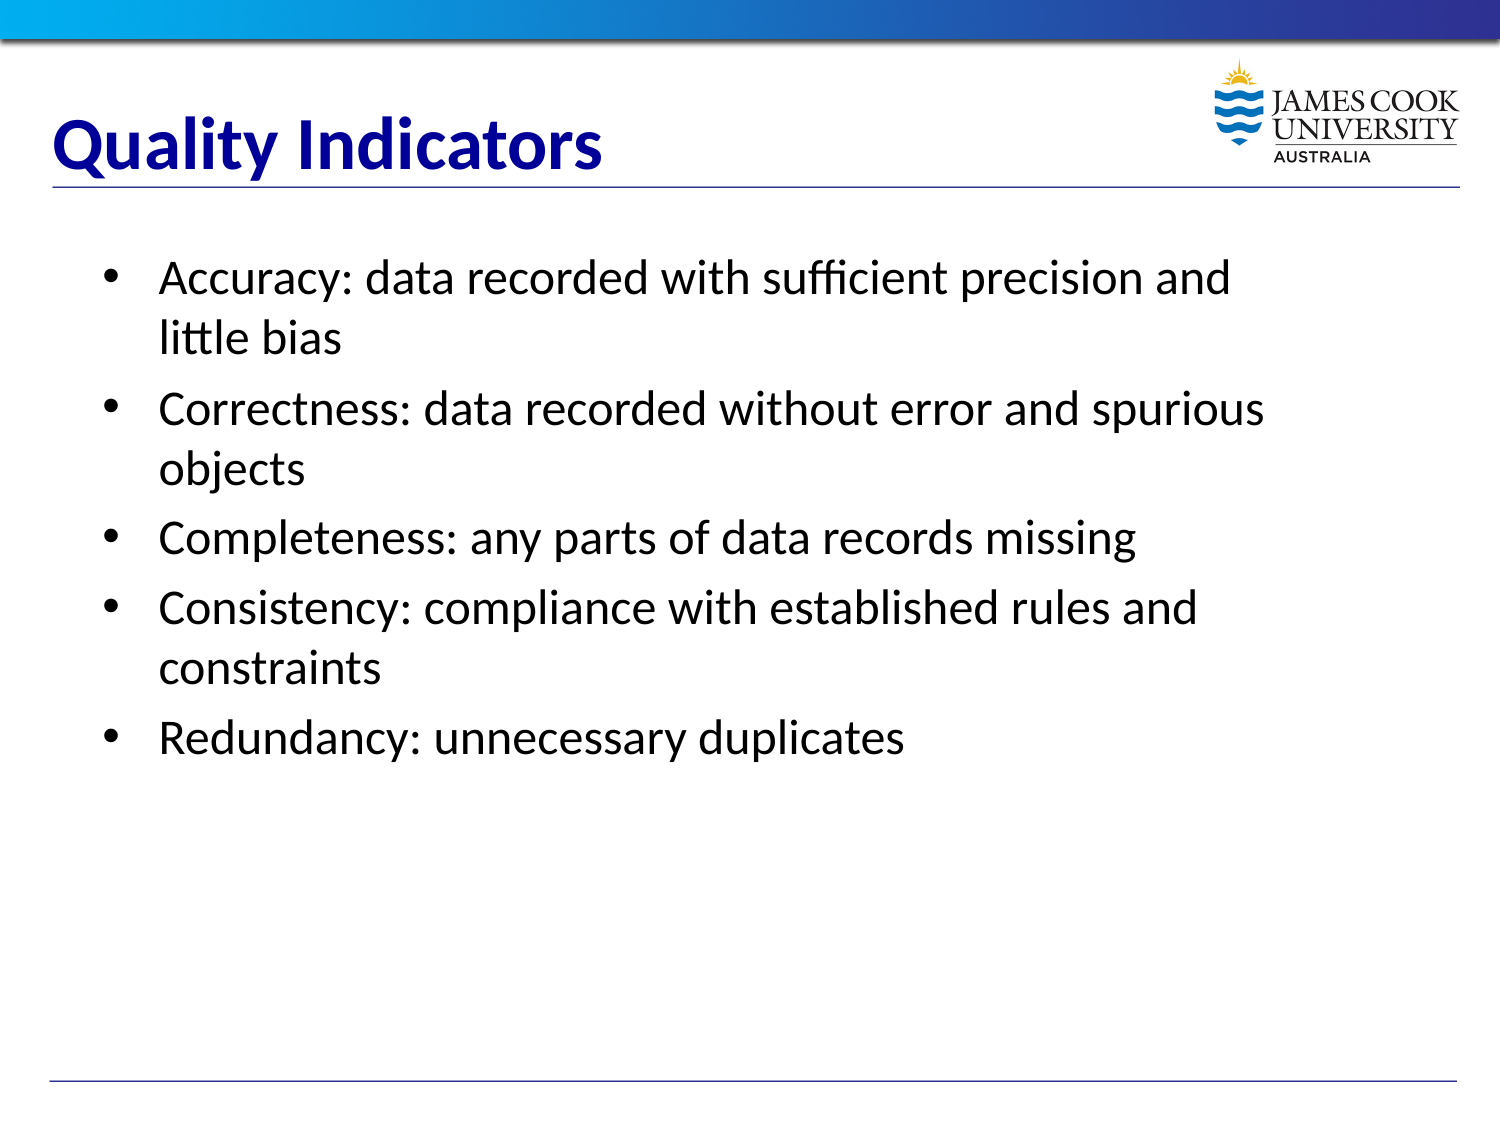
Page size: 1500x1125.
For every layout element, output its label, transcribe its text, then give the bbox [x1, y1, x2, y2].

picture [0, 0, 1500, 1125]
text_box Accuracy: data recorded with sufficient precision and little bias Correctness: data recorded without error and spurious objects Completeness: any parts of data records missing Consistency: compliance with established rules and constraints Redundancy: unnecessary duplicates [87, 237, 1313, 1013]
title Quality Indicators [37, 71, 1313, 209]
